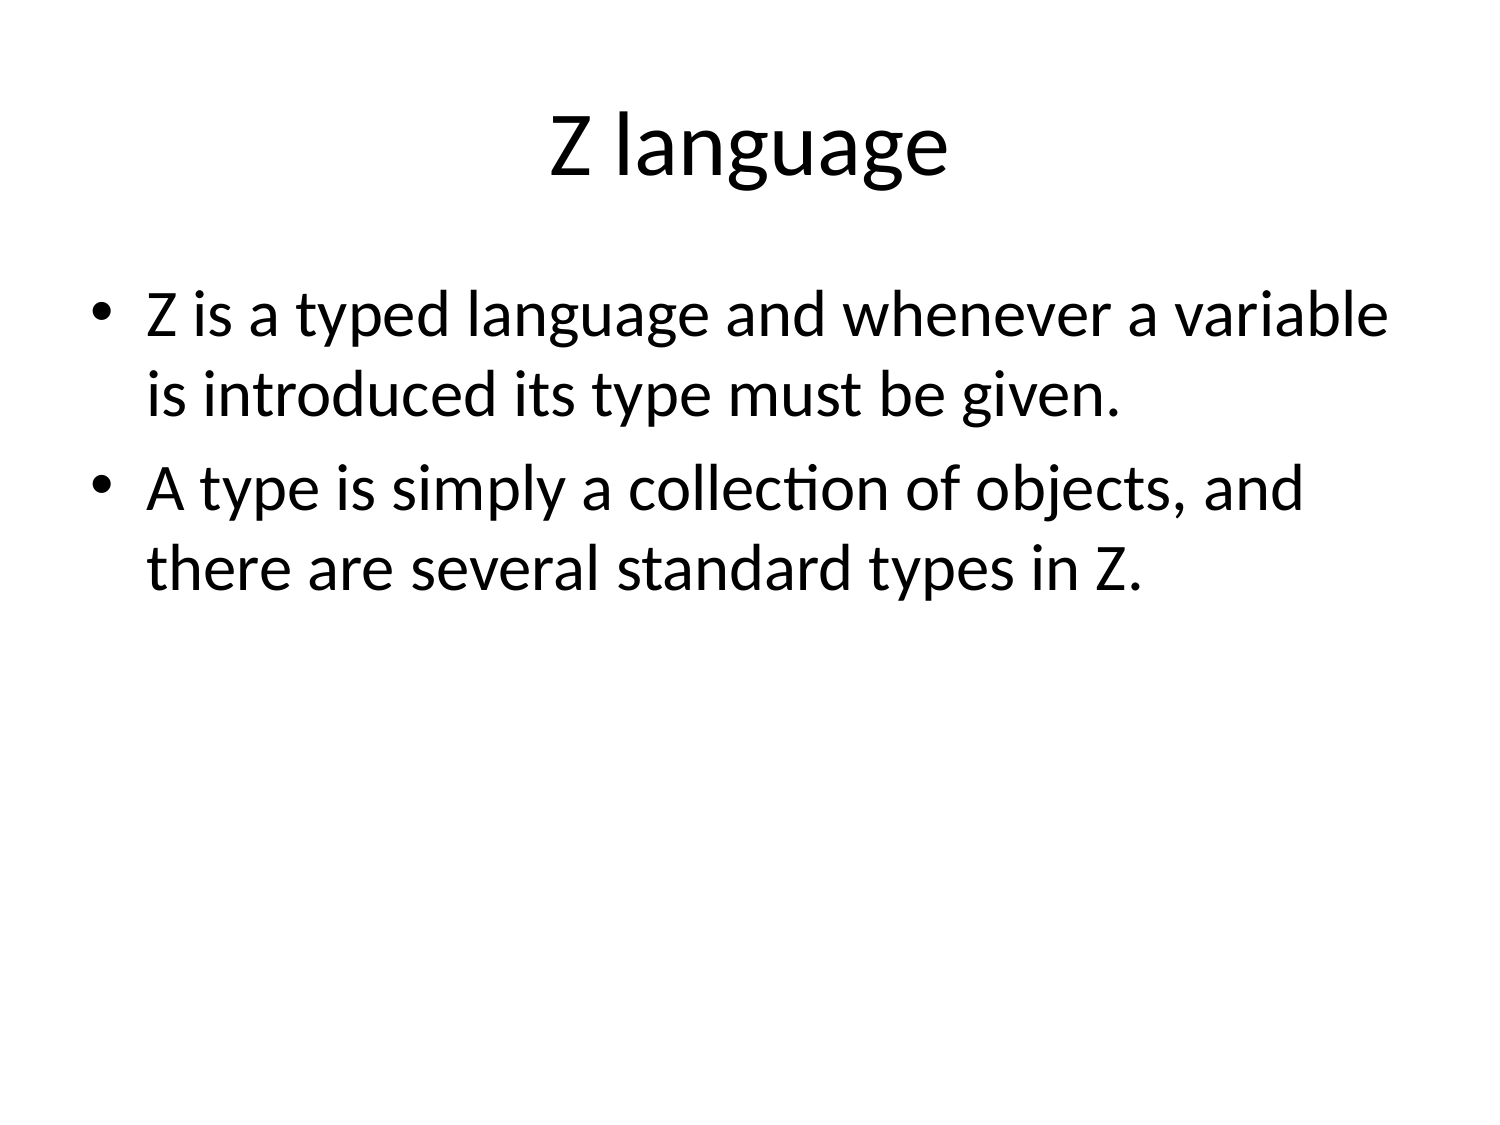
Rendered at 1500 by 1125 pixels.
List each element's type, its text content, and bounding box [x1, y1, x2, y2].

list Z is a typed language and whenever a variable is introduced its type must be given. A type is simply a collection of objects, and there are several standard types in Z. [75, 262, 1425, 1005]
title Z language [75, 45, 1425, 233]
